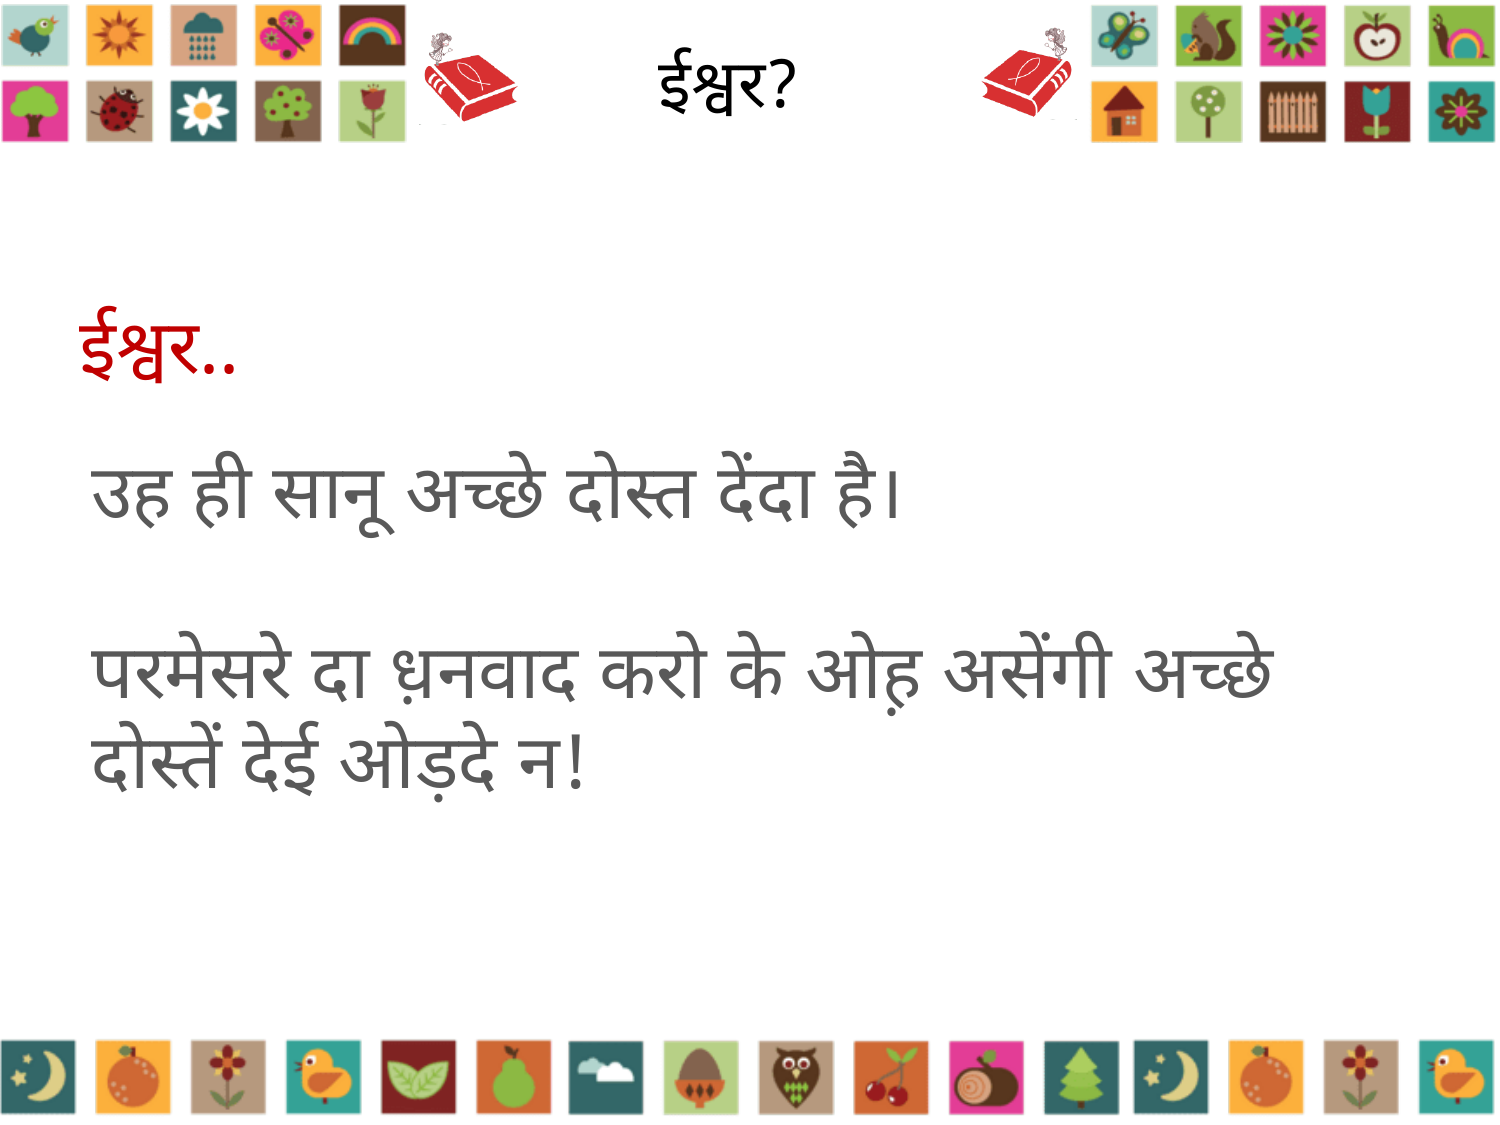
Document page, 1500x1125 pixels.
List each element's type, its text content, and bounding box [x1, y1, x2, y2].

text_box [0, 1028, 1500, 1118]
picture [950, 3, 1500, 150]
picture [0, 3, 550, 150]
text_box ईश्वर? [552, 33, 1071, 129]
text_box ईश्वर.. [64, 290, 1412, 396]
text_box उह ही सानू अच्छे दोस्त देंदा है। परमेसरे दा ध़नवाद करो के ओह़ असेंगी अच्छे दोस्तें देई ओड़दे न! [76, 436, 1424, 812]
